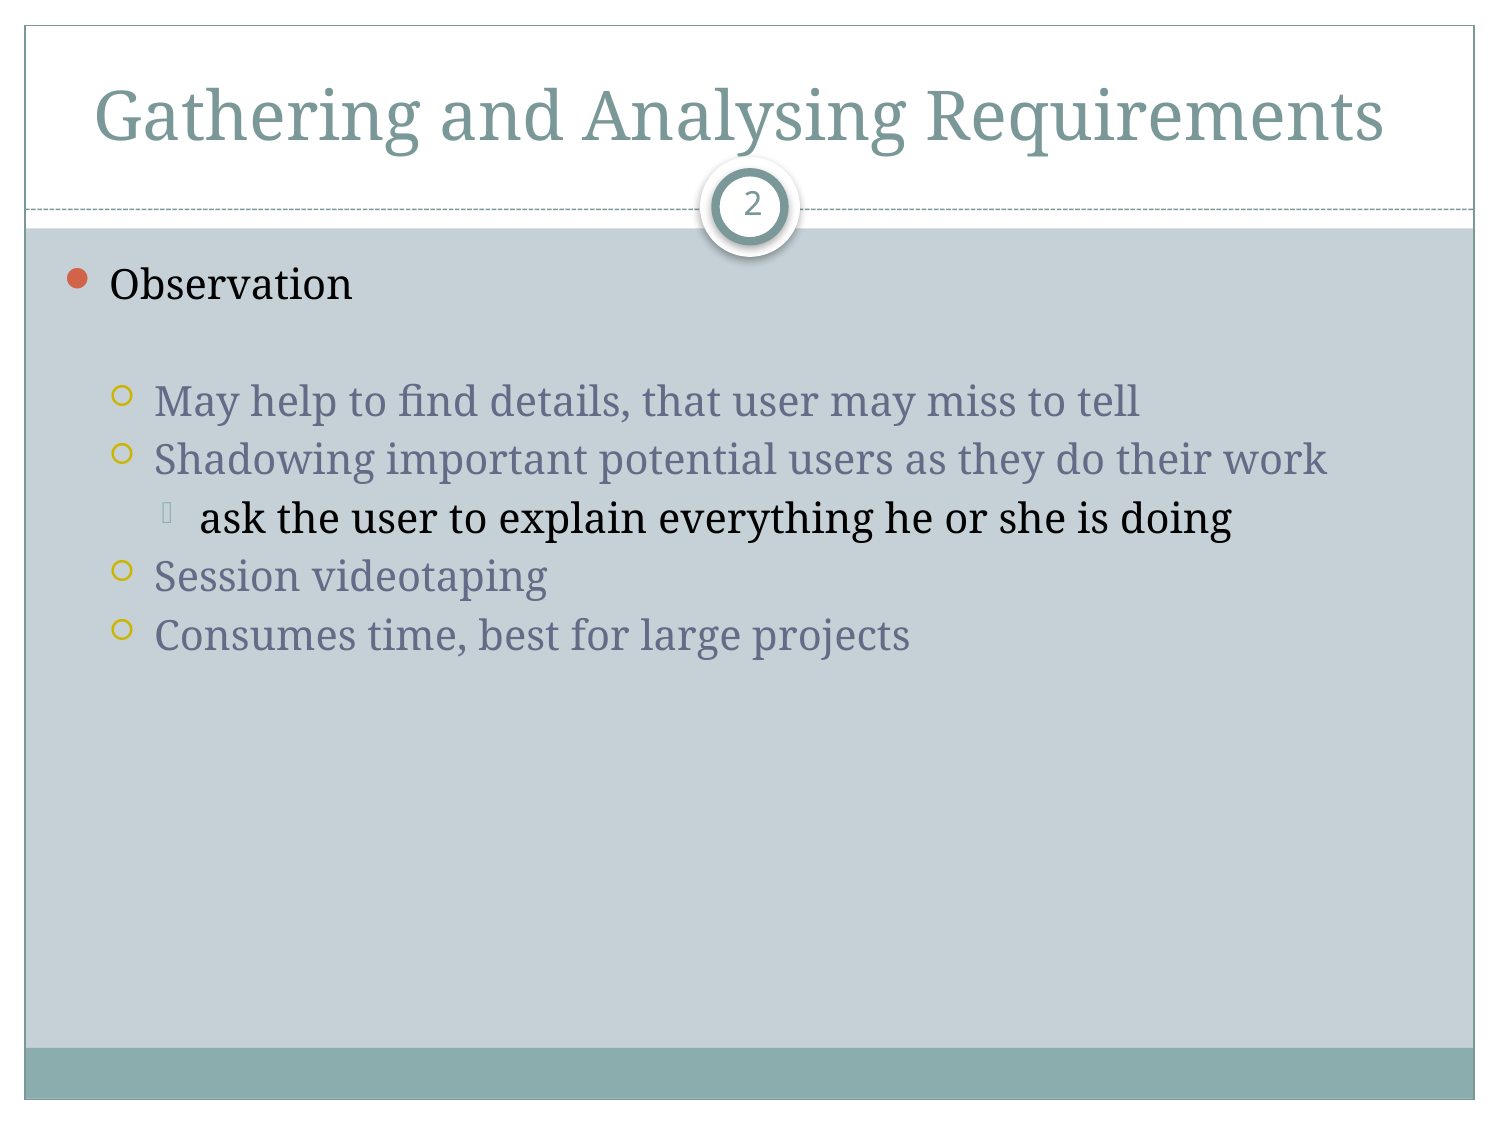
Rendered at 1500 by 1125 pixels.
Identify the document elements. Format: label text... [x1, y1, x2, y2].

slide_number 2 [715, 168, 791, 241]
list Observation May help to find details, that user may miss to tell Shadowing important potential users as they do their work ask the user to explain everything he or she is doing Session videotaping Consumes time, best for large projects [49, 250, 1445, 1001]
title Gathering and Analysing Requirements [49, 37, 1450, 162]
